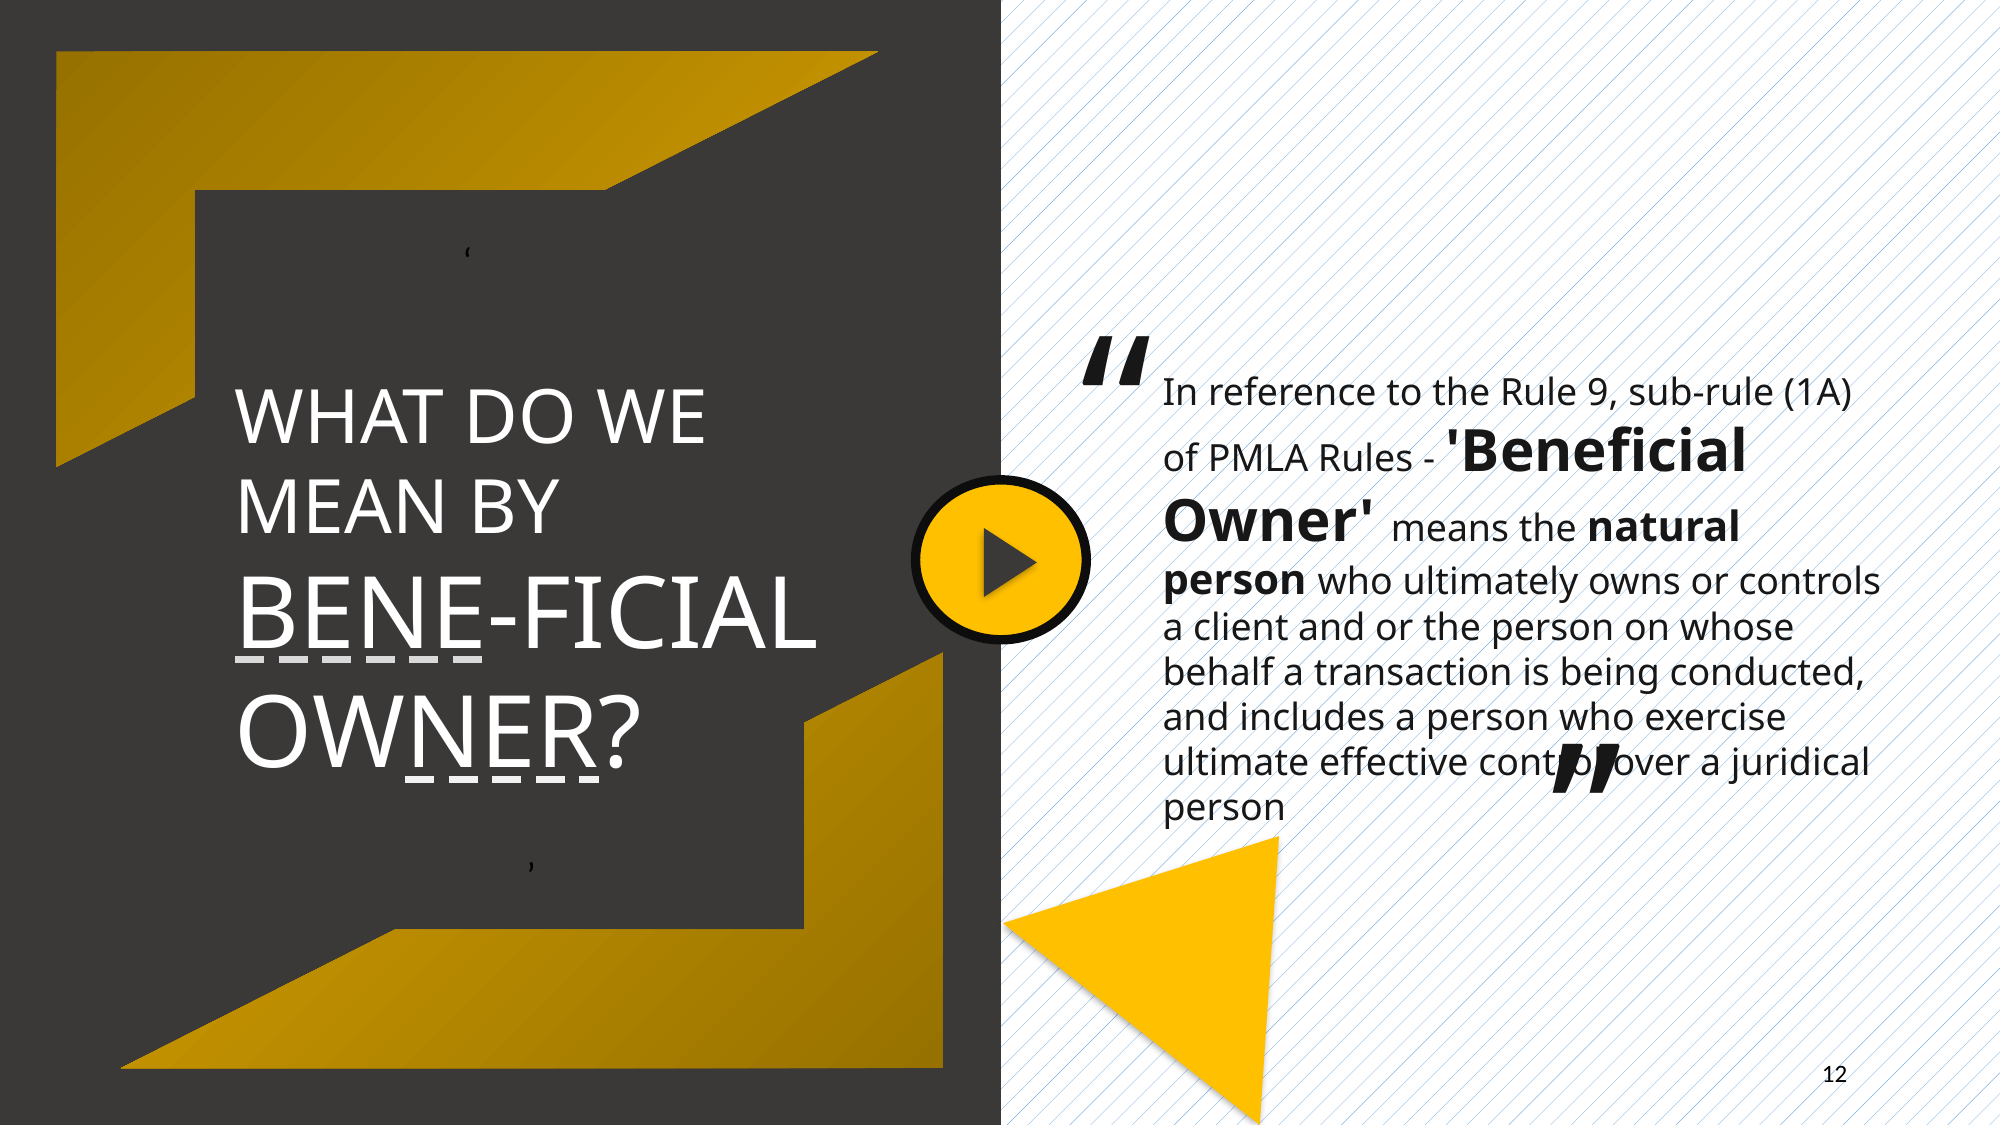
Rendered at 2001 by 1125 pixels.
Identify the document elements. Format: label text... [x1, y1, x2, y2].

text_box “ [1065, 271, 1168, 527]
text_box “ [1535, 603, 1638, 859]
text_box ‘ [55, 50, 883, 468]
text_box [999, 833, 1281, 1125]
text_box In reference to the Rule 9, sub-rule (1A) of PMLA Rules - 'Beneficial Owner' means the natural person who ultimately owns or controls a client and or the person on whose behalf a transaction is being conducted, and includes a person who exercise ultimate effective control over a juridical person [1147, 360, 1898, 836]
text_box [914, 478, 1088, 641]
text_box [982, 526, 1039, 599]
text_box ‘ [116, 652, 944, 1070]
text_box [0, 0, 1002, 1125]
slide_number 12 [1412, 1042, 1863, 1103]
text_box WHAT DO WE MEAN BY BENE-FICIAL OWNER? [220, 360, 839, 796]
